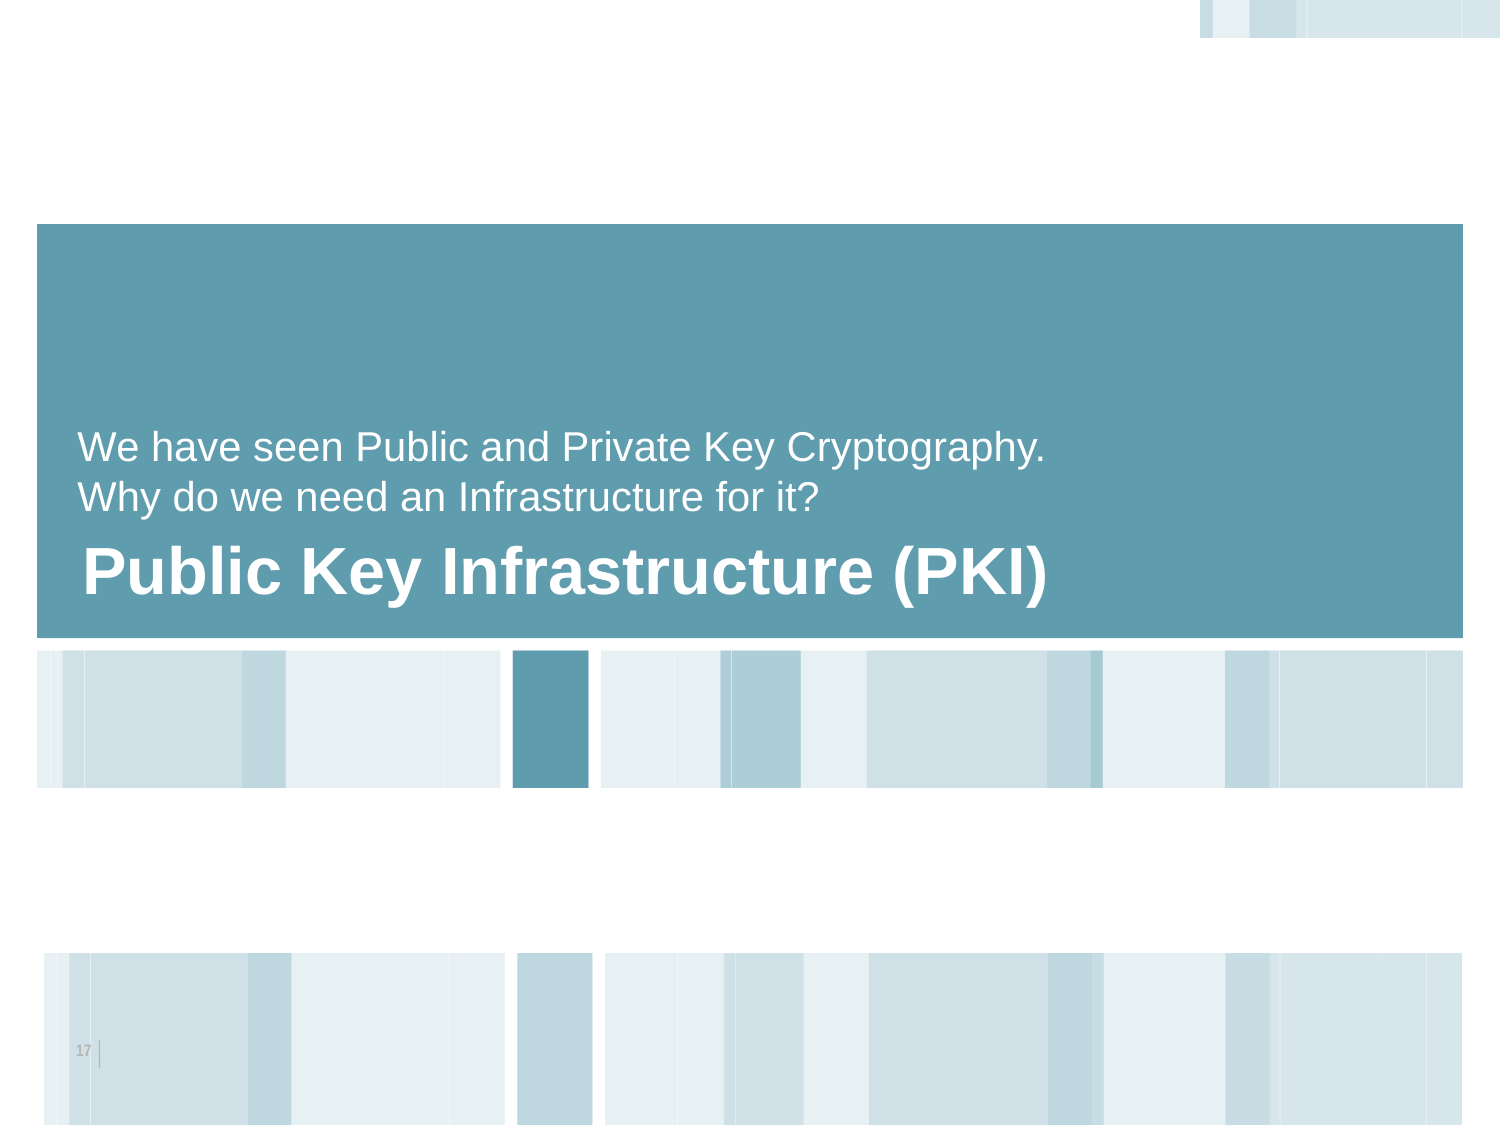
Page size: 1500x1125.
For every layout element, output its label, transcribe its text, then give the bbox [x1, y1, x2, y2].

title Public Key Infrastructure (PKI) [67, 520, 1451, 611]
picture [44, 953, 1462, 1125]
slide_number 16 [53, 1038, 92, 1100]
picture [37, 224, 1463, 788]
picture [1200, 0, 1500, 38]
subtitle We have seen Public and Private Key Cryptography. Why do we need an Infrastructure for it? [62, 412, 1447, 532]
